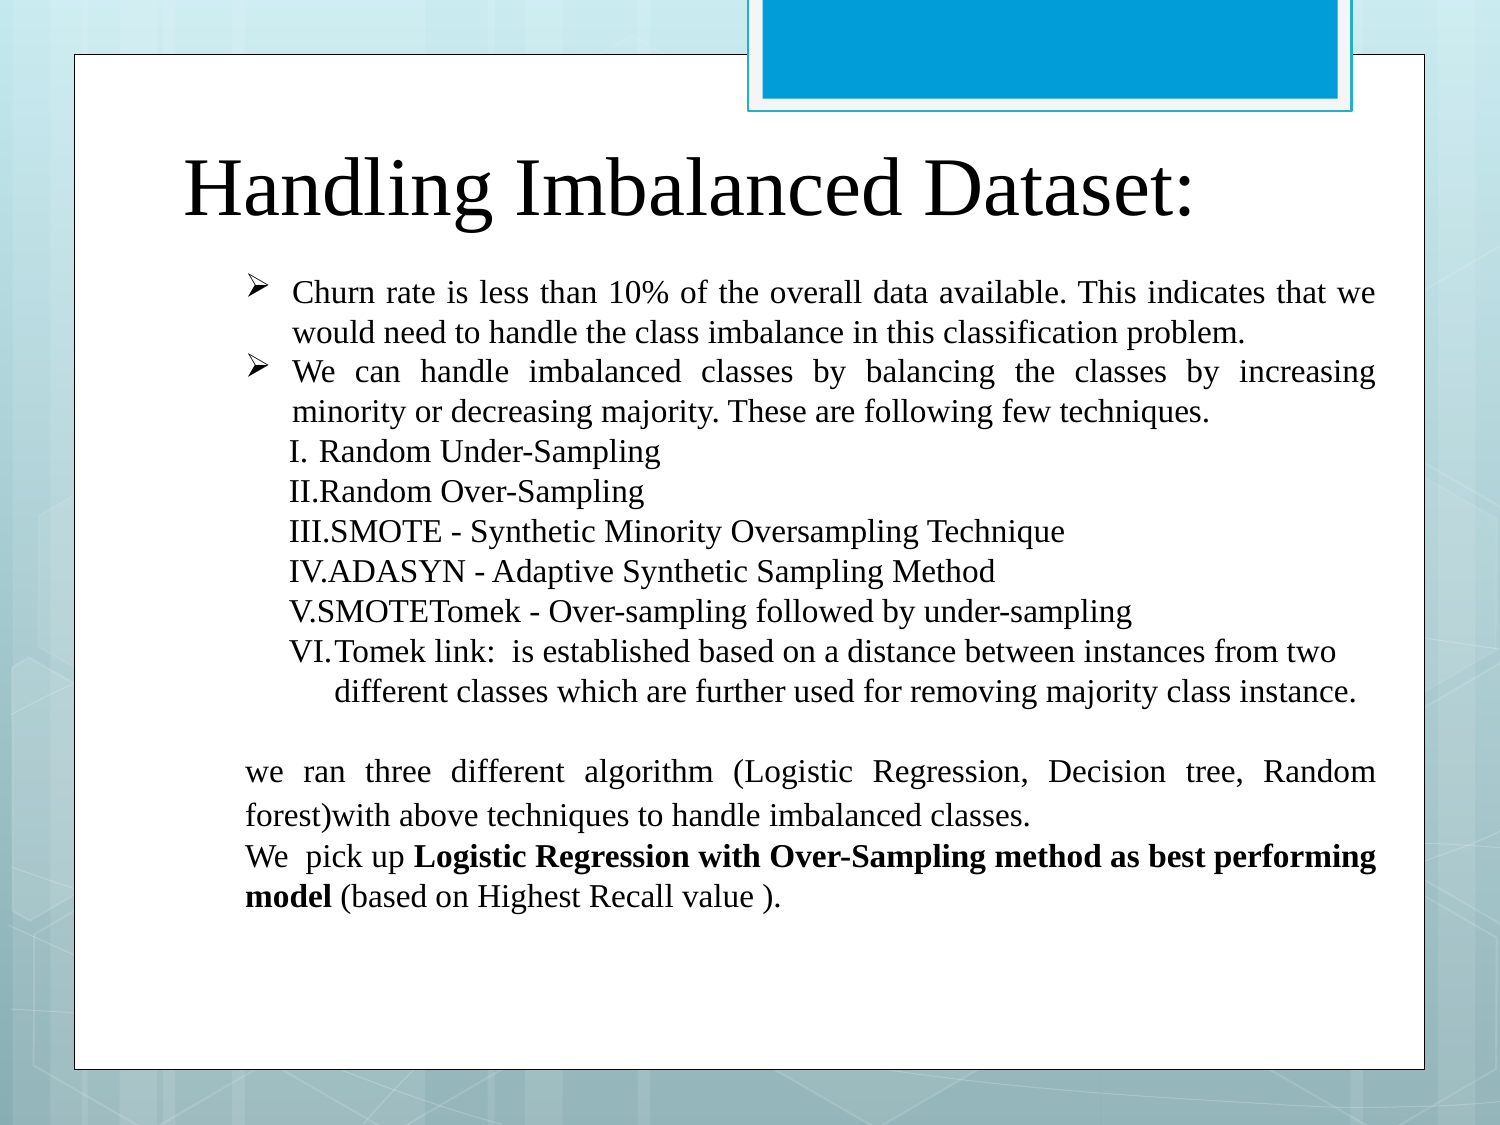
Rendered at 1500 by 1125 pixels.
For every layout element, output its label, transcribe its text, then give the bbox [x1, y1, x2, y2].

text_box Churn rate is less than 10% of the overall data available. This indicates that we would need to handle the class imbalance in this classification problem. We can handle imbalanced classes by balancing the classes by increasing minority or decreasing majority. These are following few techniques. Random Under-Sampling Random Over-Sampling SMOTE - Synthetic Minority Oversampling Technique ADASYN - Adaptive Synthetic Sampling Method SMOTETomek - Over-sampling followed by under-sampling Tomek link: is established based on a distance between instances from two different classes which are further used for removing majority class instance. we ran three different algorithm (Logistic Regression, Decision tree, Random forest)with above techniques to handle imbalanced classes. We pick up Logistic Regression with Over-Sampling method as best performing model (based on Highest Recall value ). [230, 262, 1393, 966]
text_box Handling Imbalanced Dataset: [168, 125, 1394, 240]
